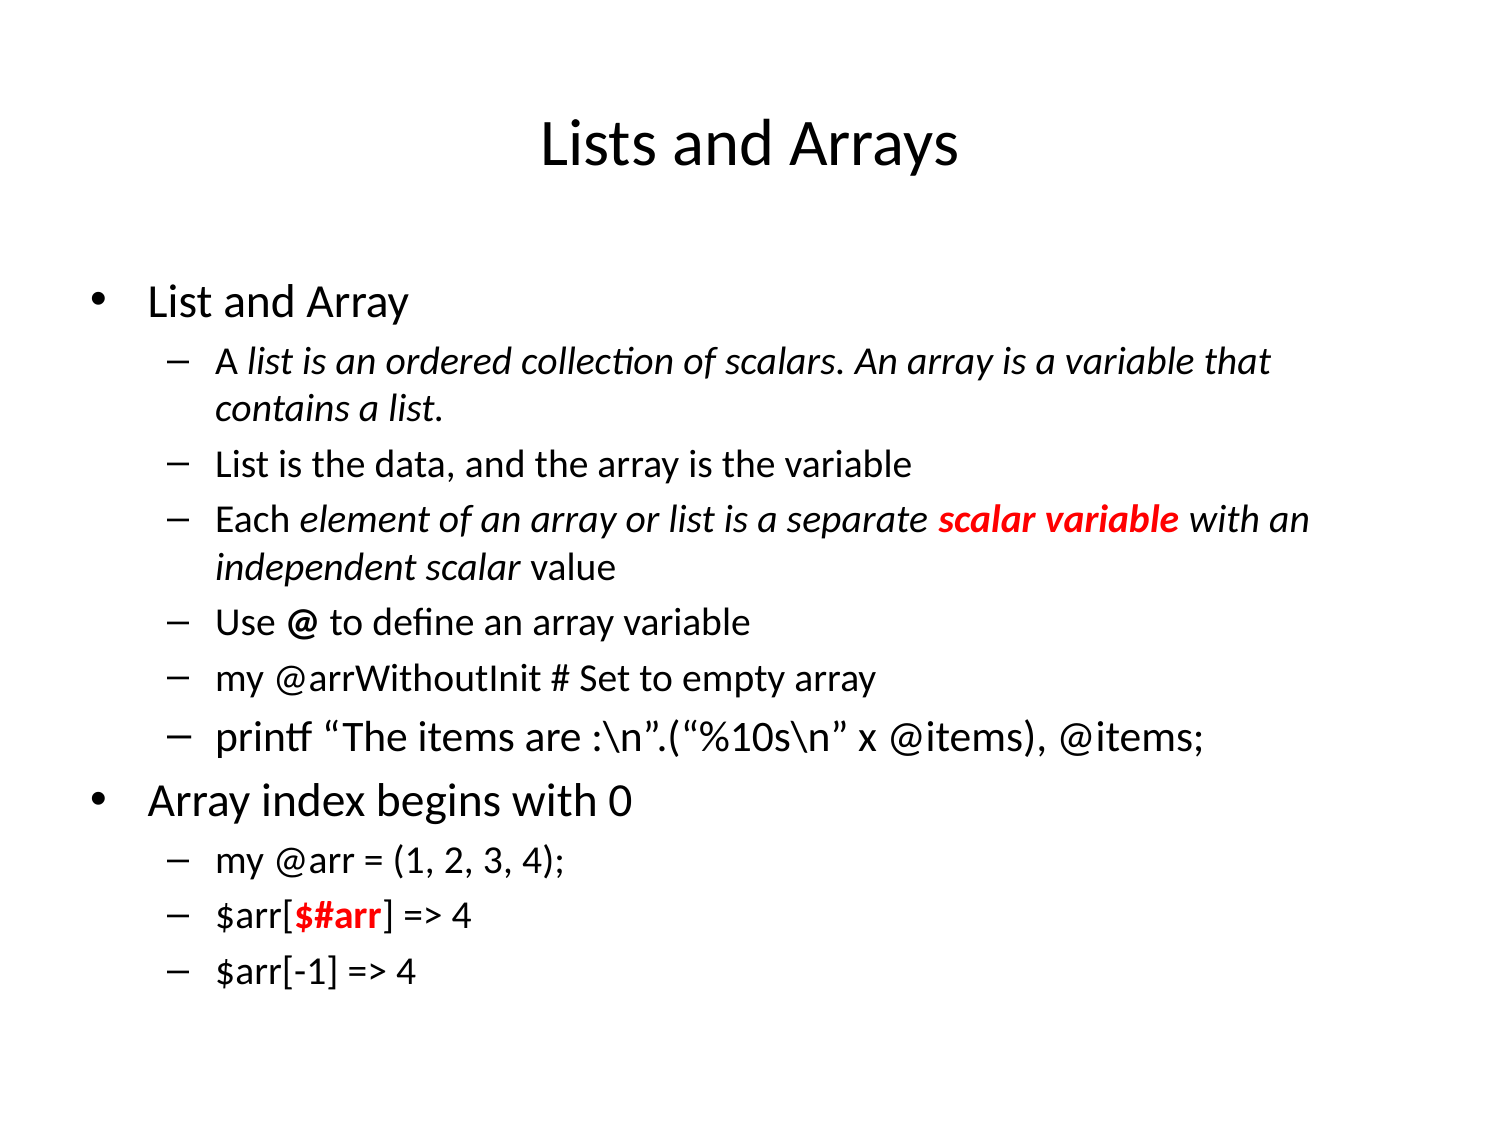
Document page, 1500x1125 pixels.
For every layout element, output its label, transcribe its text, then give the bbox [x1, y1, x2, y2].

title Lists and Arrays [75, 45, 1425, 233]
list List and Array A list is an ordered collection of scalars. An array is a variable that contains a list. List is the data, and the array is the variable Each element of an array or list is a separate scalar variable with an independent scalar value Use @ to define an array variable my @arrWithoutInit # Set to empty array printf “The items are :\n”.(“%10s\n” x @items), @items; Array index begins with 0 my @arr = (1, 2, 3, 4); $arr[$#arr] => 4 $arr[-1] => 4 [75, 262, 1425, 1005]
